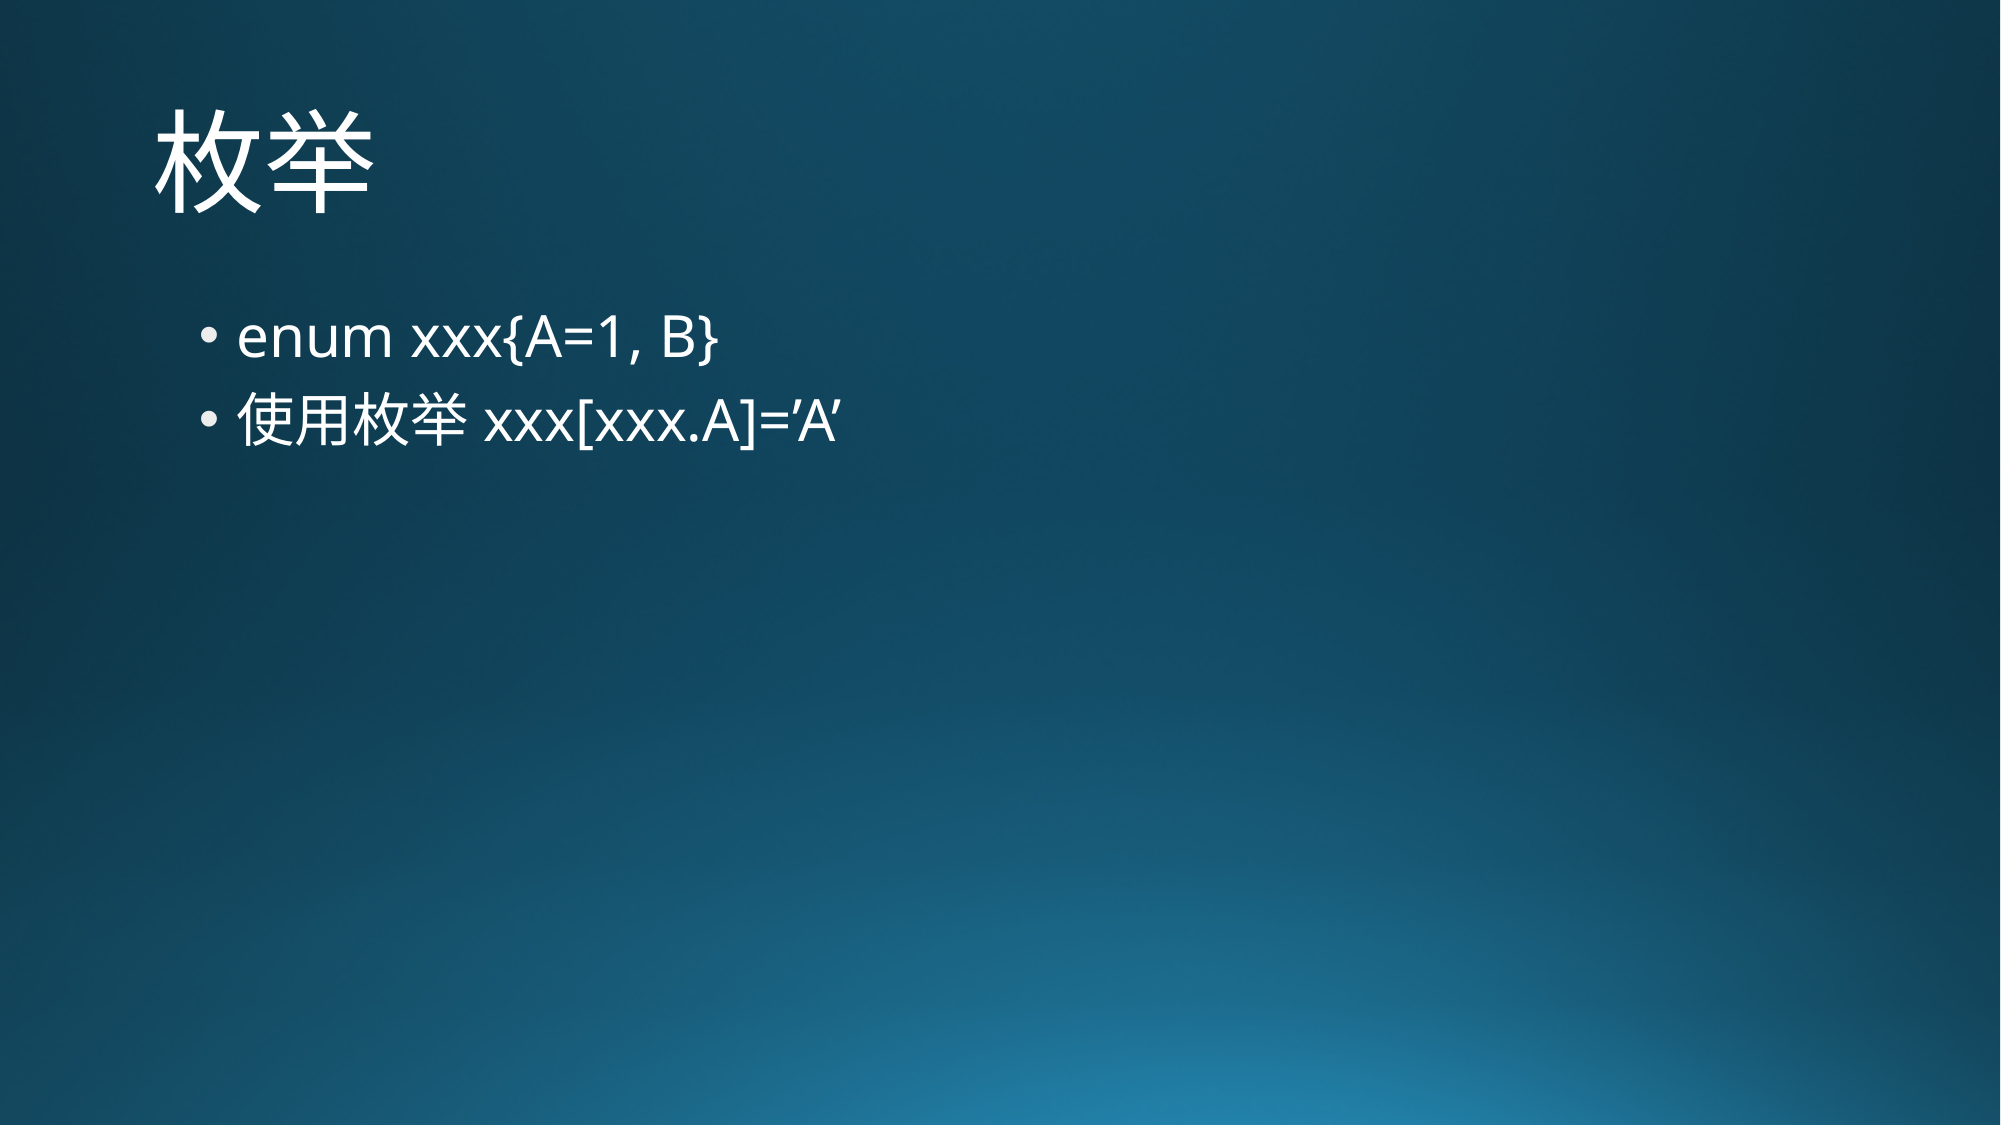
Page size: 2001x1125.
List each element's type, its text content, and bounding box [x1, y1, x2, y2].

title 枚举 [137, 59, 1863, 278]
picture [0, 0, 2001, 1125]
list enum xxx{A=1, B} 使用枚举xxx[xxx.A]=’A’ [183, 299, 1863, 1014]
